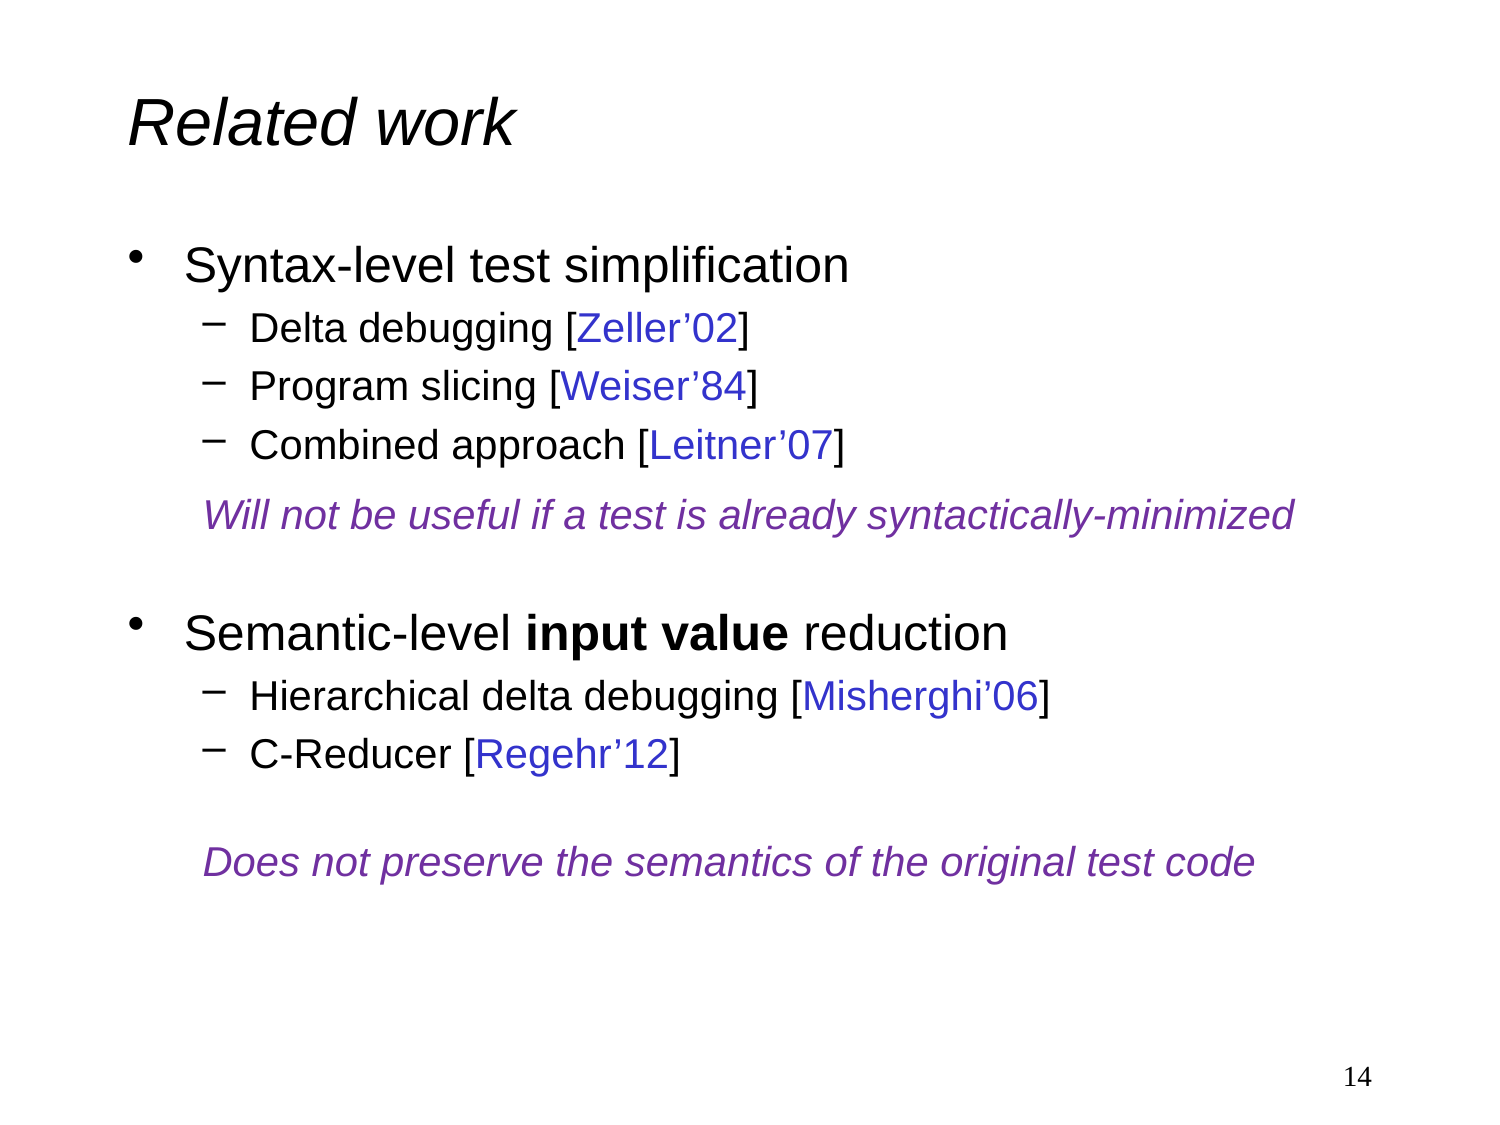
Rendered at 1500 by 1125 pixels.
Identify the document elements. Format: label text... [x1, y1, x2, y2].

title Related work [112, 24, 1388, 213]
list Syntax-level test simplification Delta debugging [Zeller’02] Program slicing [Weiser’84] Combined approach [Leitner’07] Will not be useful if a test is already syntactically-minimized Semantic-level input value reduction Hierarchical delta debugging [Misherghi’06] C-Reducer [Regehr’12] Does not preserve the semantics of the original test code [112, 224, 1388, 963]
slide_number 14 [1074, 1049, 1388, 1125]
